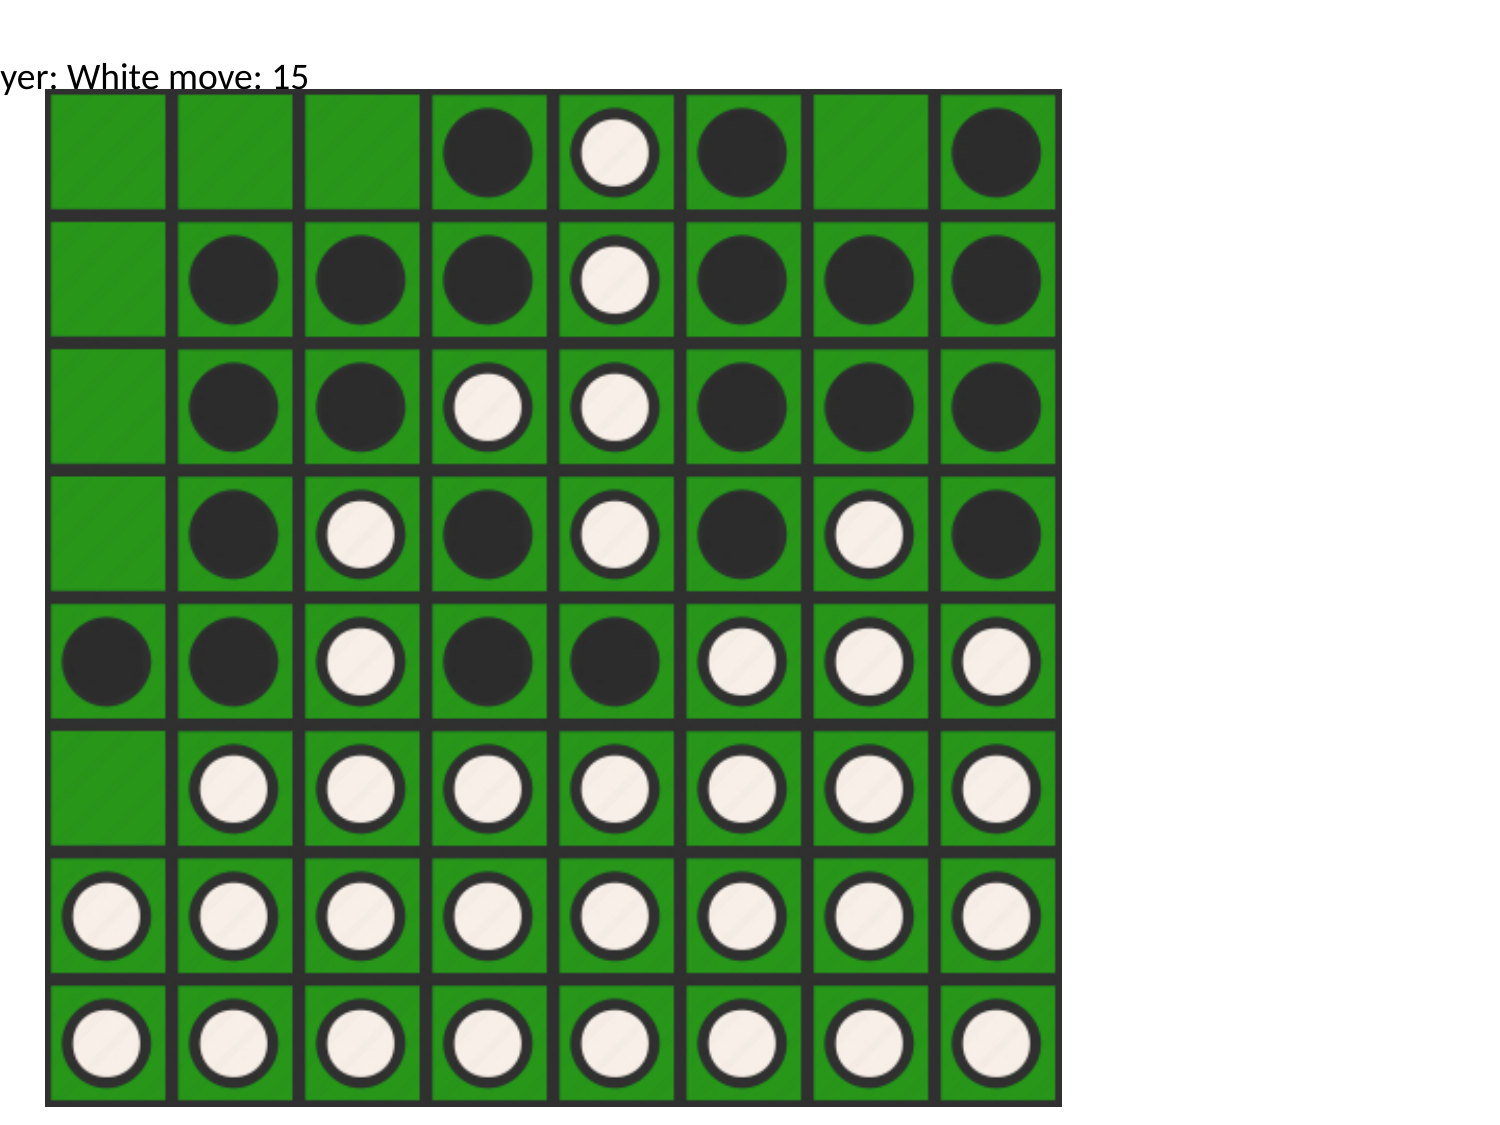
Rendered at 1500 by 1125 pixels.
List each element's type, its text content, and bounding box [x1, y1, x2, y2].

picture [44, 89, 1062, 1107]
text_box turn: 52 player: White move: 15 [0, 44, 325, 105]
